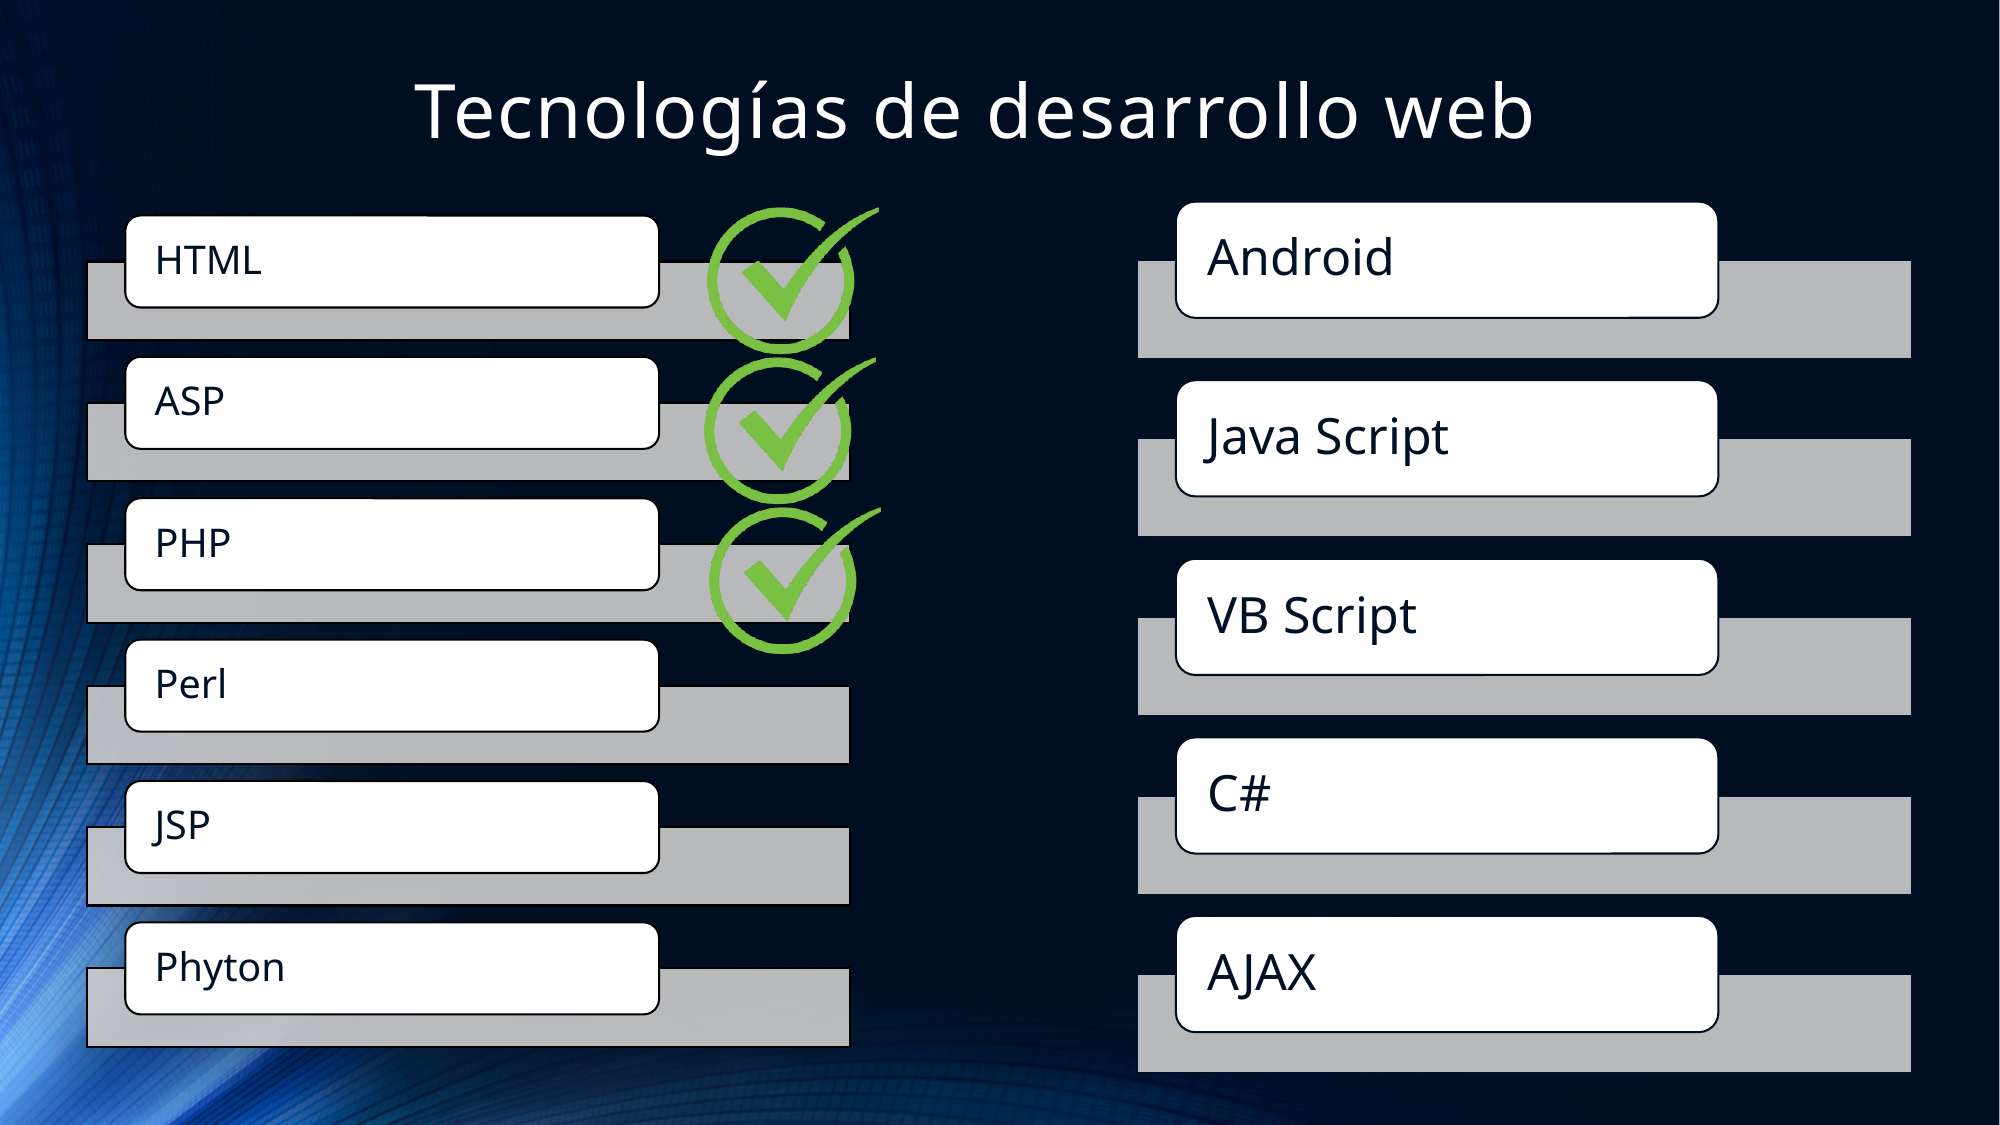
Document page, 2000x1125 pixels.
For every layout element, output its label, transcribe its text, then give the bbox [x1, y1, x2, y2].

picture [0, 0, 2000, 1125]
title Tecnologías de desarrollo web [237, 50, 1738, 163]
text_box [87, 199, 850, 1063]
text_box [1137, 199, 1913, 1076]
